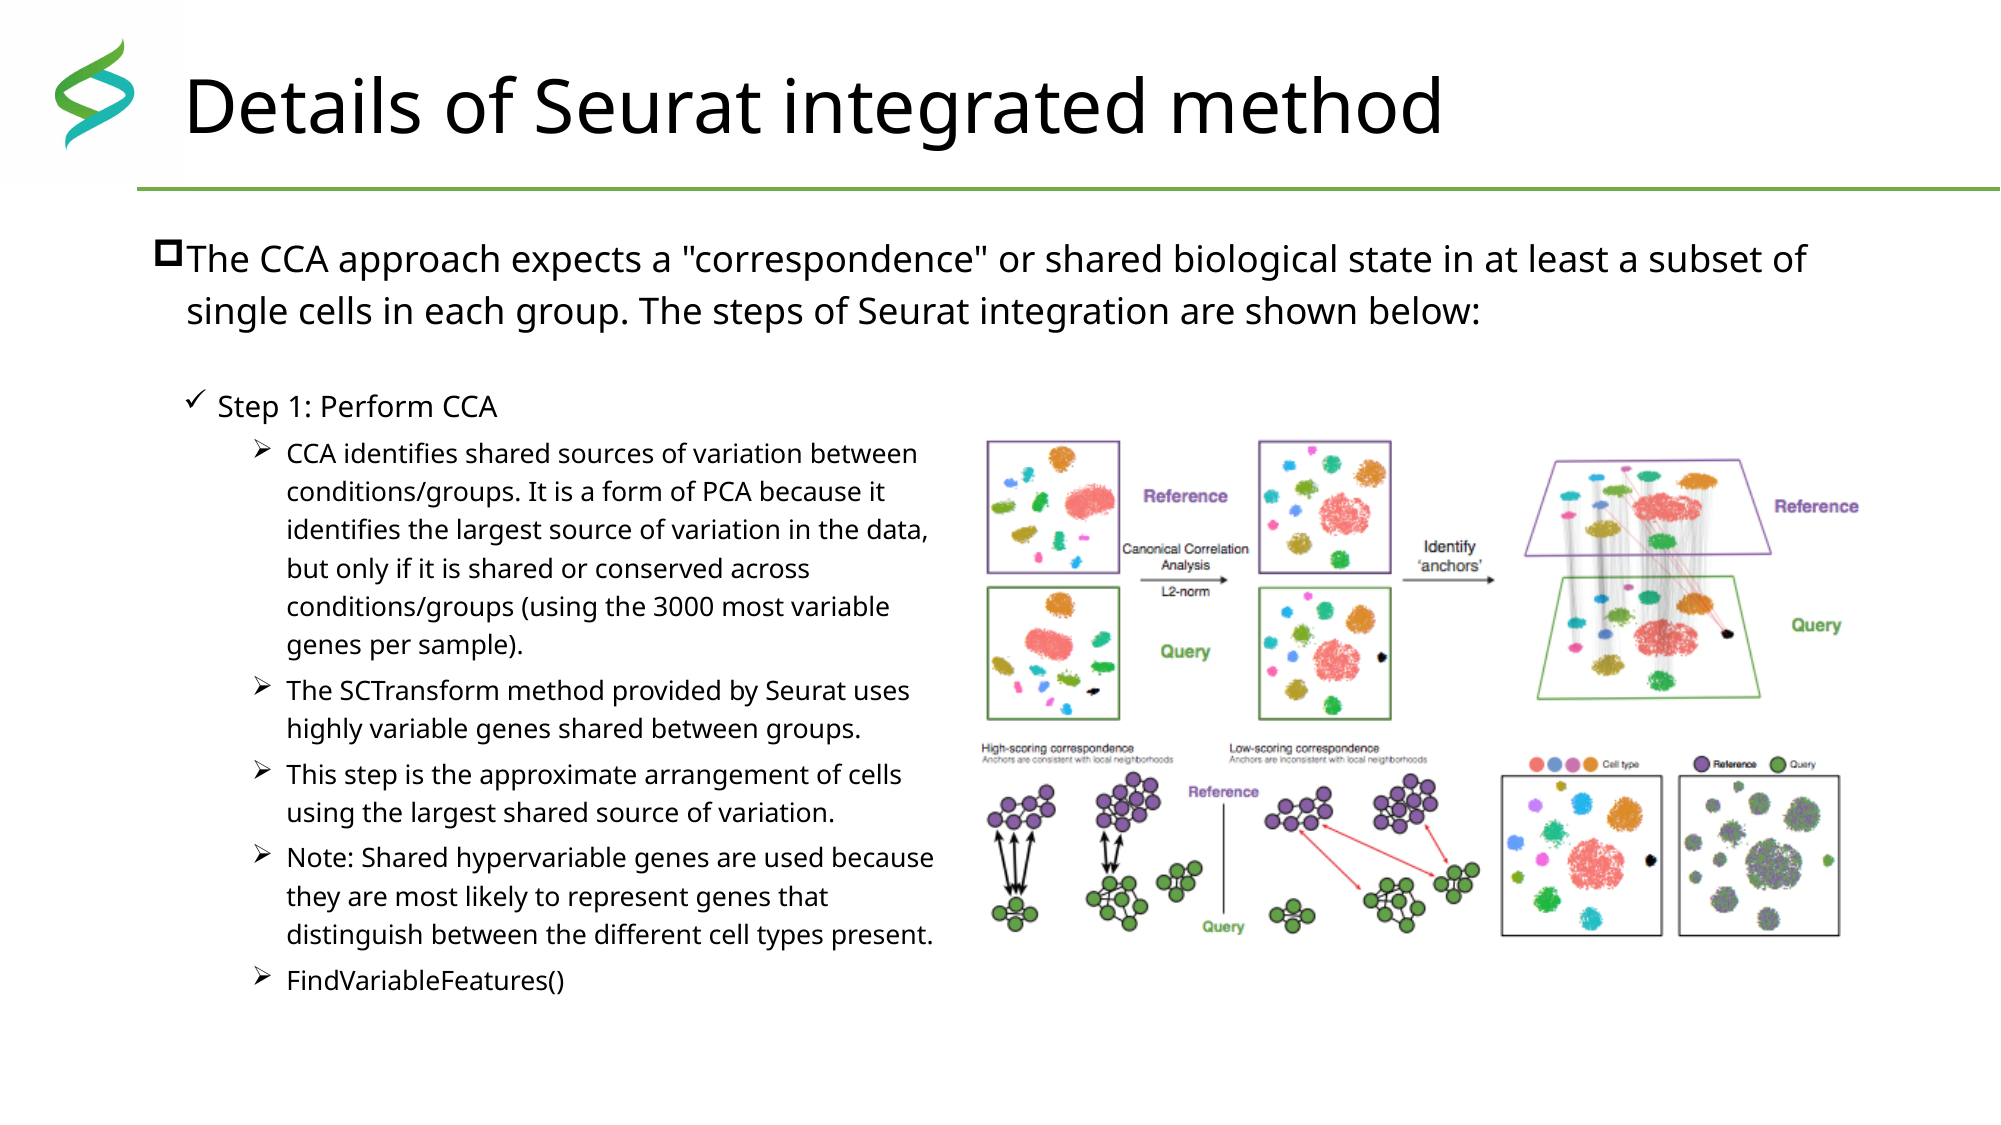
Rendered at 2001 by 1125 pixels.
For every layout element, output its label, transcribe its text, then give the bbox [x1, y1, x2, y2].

title Details of Seurat integrated method [168, 45, 1894, 175]
picture [0, 0, 189, 189]
text_box Step 1: Perform CCA CCA identifies shared sources of variation between conditions/groups. It is a form of PCA because it identifies the largest source of variation in the data, but only if it is shared or conserved across conditions/groups (using the 3000 most variable genes per sample). The SCTransform method provided by Seurat uses highly variable genes shared between groups. This step is the approximate arrangement of cells using the largest shared source of variation. Note: Shared hypervariable genes are used because they are most likely to represent genes that distinguish between the different cell types present. FindVariableFeatures() [168, 372, 953, 1033]
list The CCA approach expects a "correspondence" or shared biological state in at least a subset of single cells in each group. The steps of Seurat integration are shown below: [137, 219, 1863, 373]
picture [981, 437, 1863, 938]
